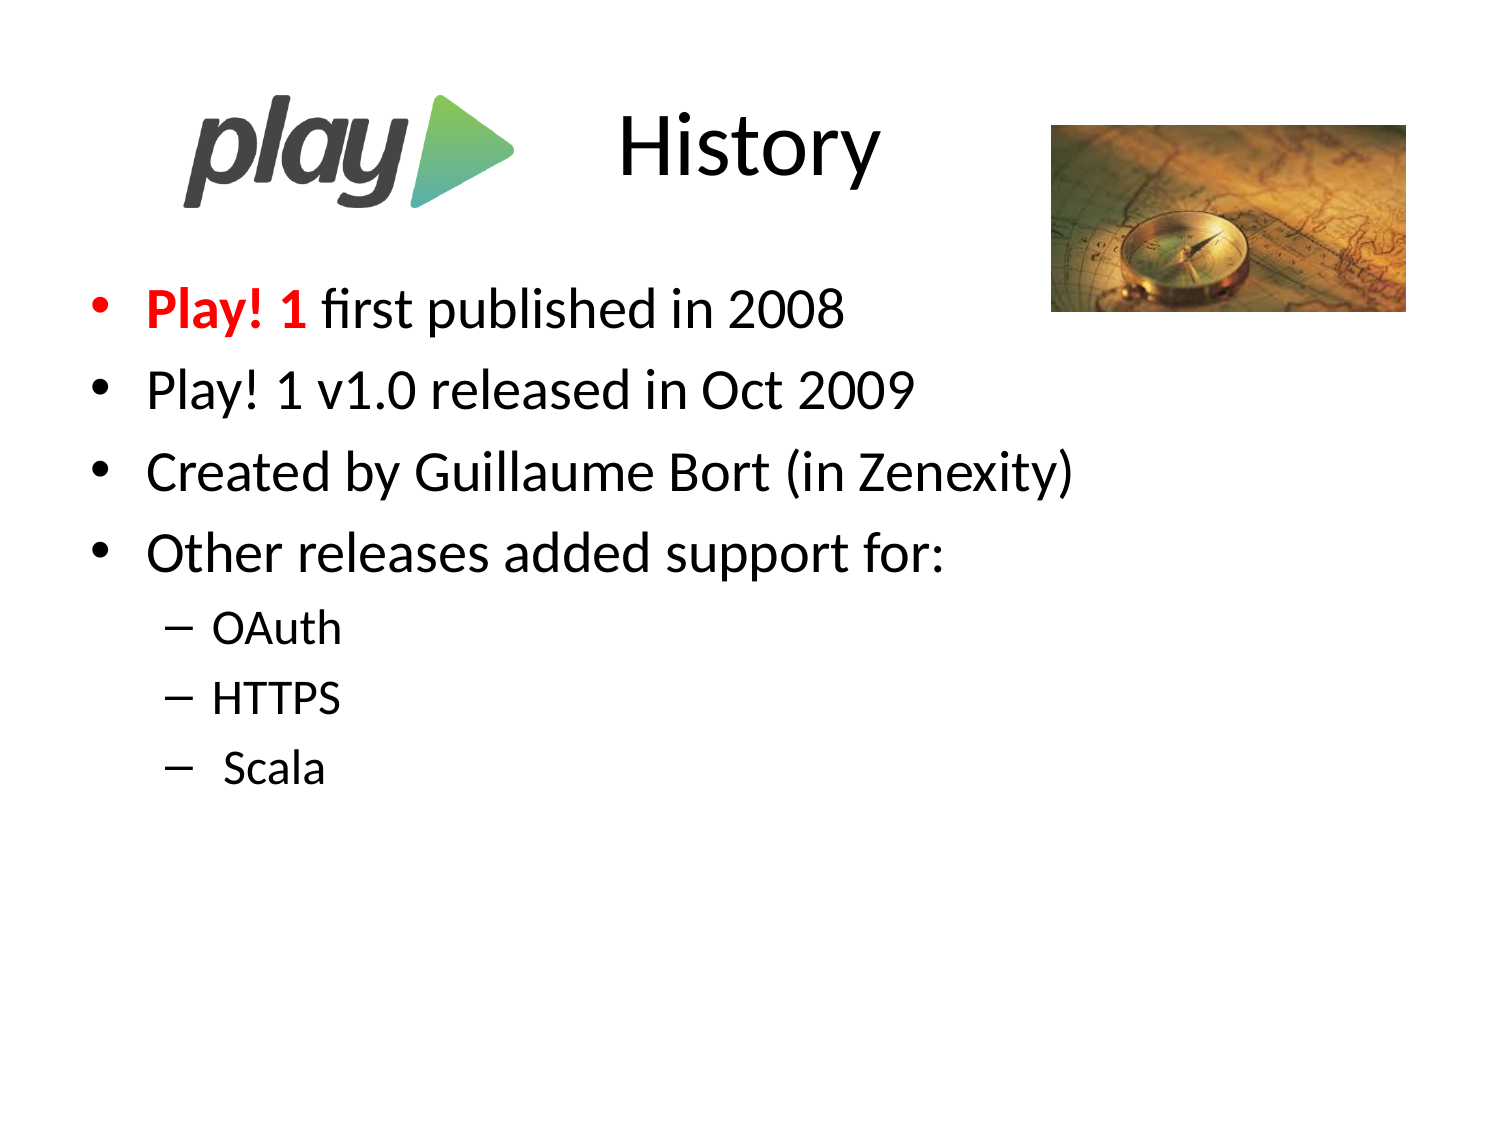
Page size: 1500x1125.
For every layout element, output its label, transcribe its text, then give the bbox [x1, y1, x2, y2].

picture [1050, 125, 1406, 312]
list Play! 1 first published in 2008 Play! 1 v1.0 released in Oct 2009 Created by Guillaume Bort (in Zenexity) Other releases added support for: OAuth HTTPS Scala [75, 262, 1425, 1005]
picture [182, 94, 514, 209]
title History [75, 45, 1425, 233]
